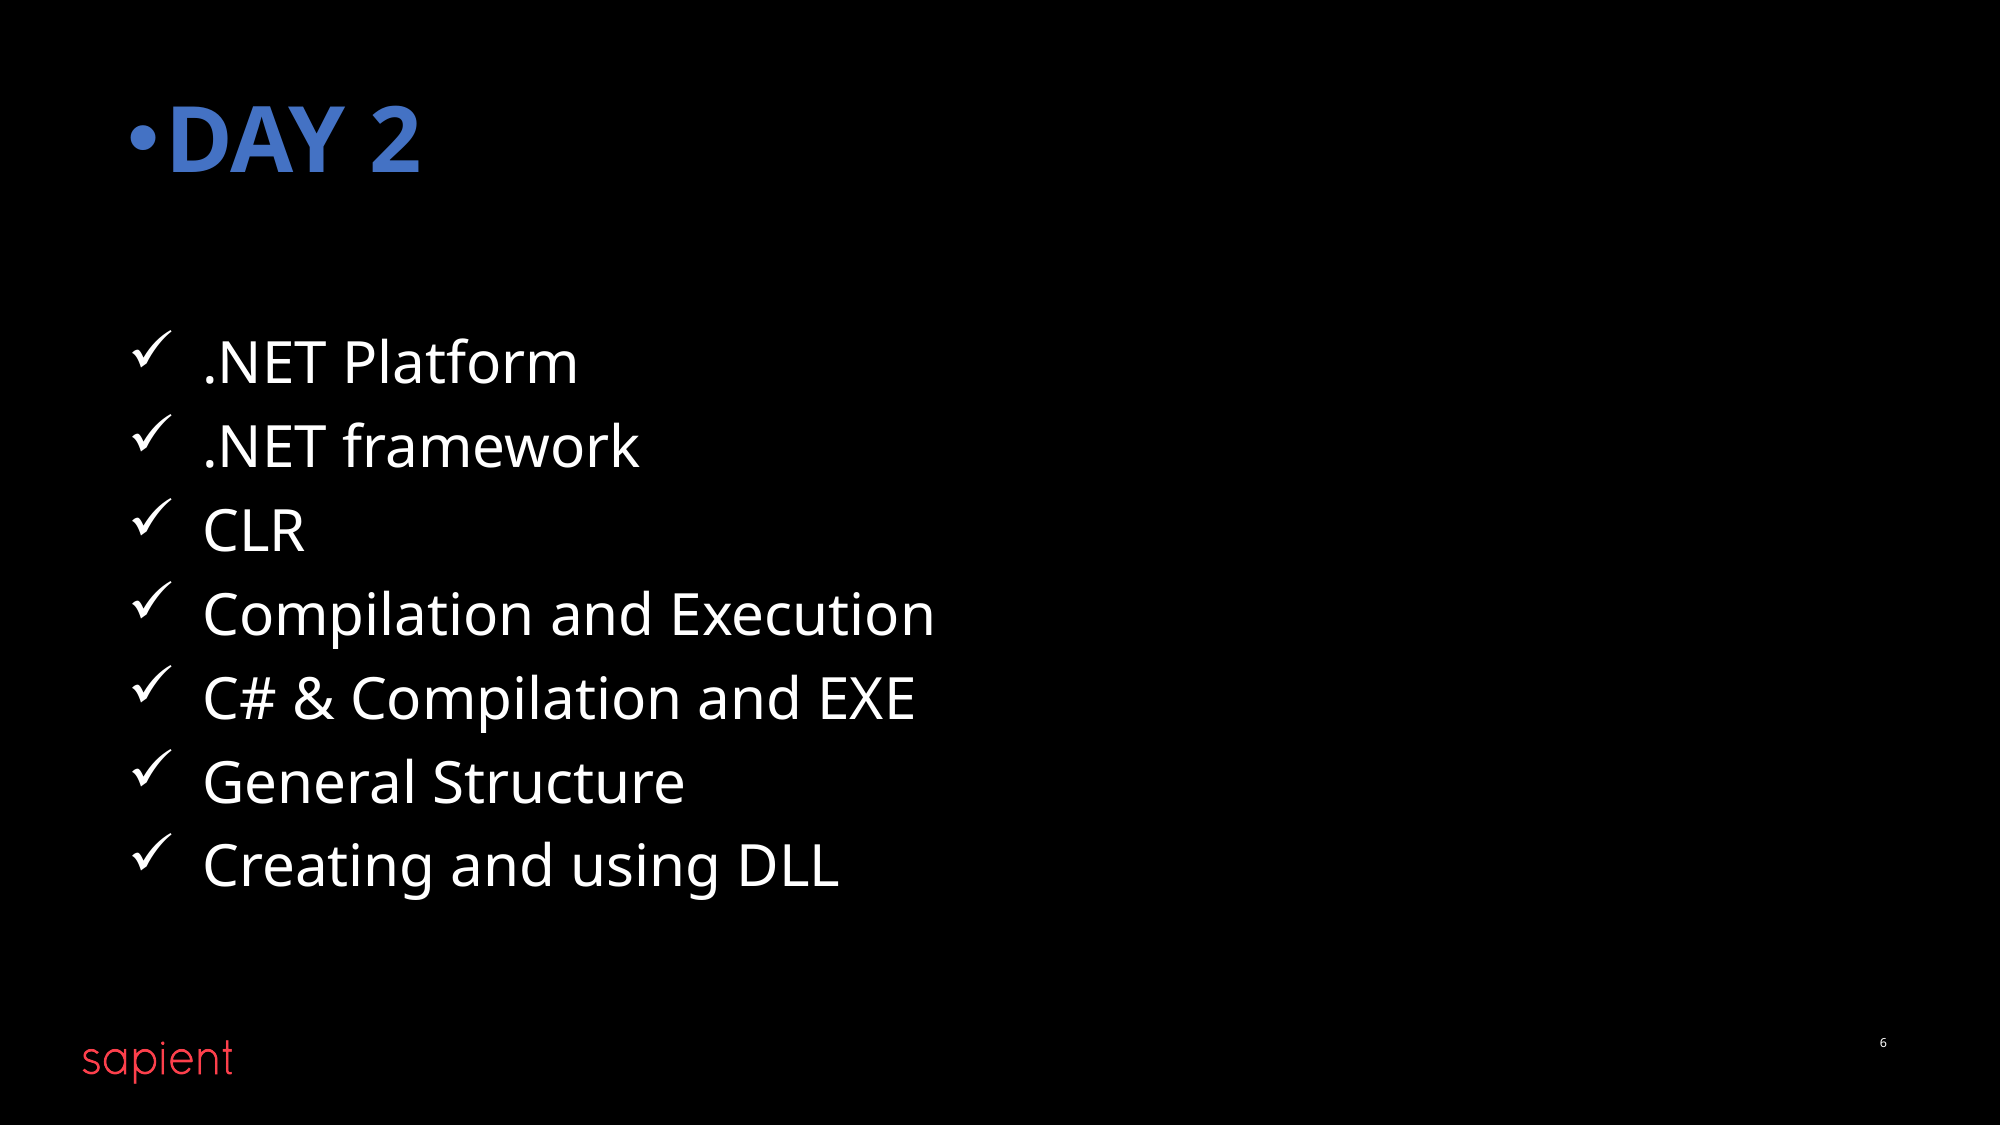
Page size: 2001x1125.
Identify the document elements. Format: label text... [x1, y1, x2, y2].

list DAY 2 [112, 85, 1887, 142]
list .NET Platform​ .NET framework​ CLR​ Compilation and Execution​ C# & Compilation and EXE​ General Structure​ Creating and using DLL [112, 113, 1731, 877]
picture [82, 994, 233, 1084]
